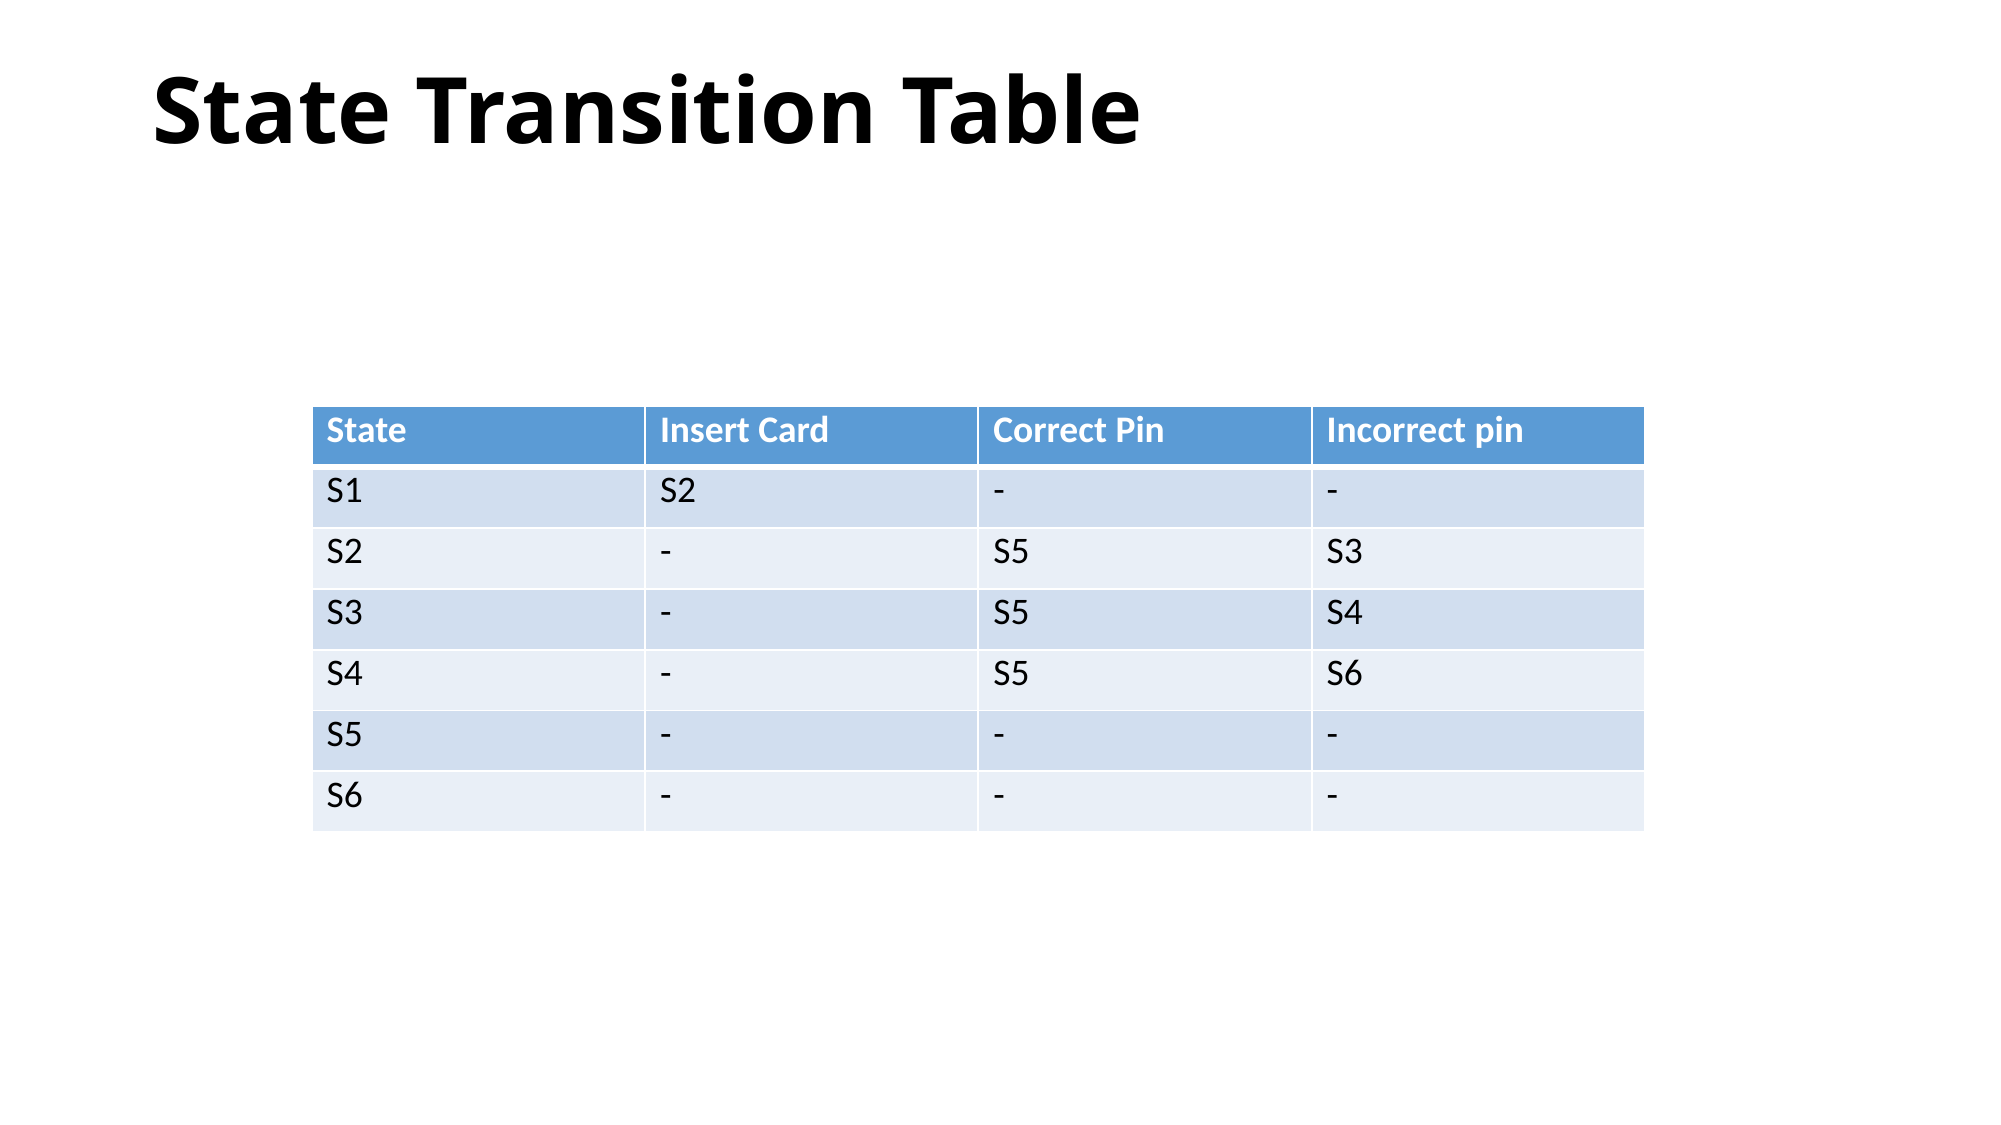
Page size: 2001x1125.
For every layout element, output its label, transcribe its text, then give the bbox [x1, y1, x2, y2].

table_cell - [646, 651, 977, 710]
table_cell S5 [313, 711, 644, 770]
table_header Incorrect pin [1313, 407, 1644, 464]
table_cell - [979, 470, 1311, 527]
table_cell S6 [1313, 651, 1644, 710]
table_header Insert Card [646, 407, 977, 464]
table_cell S2 [646, 470, 977, 527]
table_cell S2 [313, 529, 644, 588]
title State Transition Table [137, 59, 1863, 278]
table_cell - [646, 529, 977, 588]
table_cell S1 [313, 470, 644, 527]
table_cell - [1313, 470, 1644, 527]
table_cell - [1313, 772, 1644, 831]
table_cell S5 [979, 651, 1311, 710]
table_cell - [979, 711, 1311, 770]
table_cell S3 [1313, 529, 1644, 588]
table_header State [313, 407, 644, 464]
table_cell - [979, 772, 1311, 831]
table_cell - [646, 590, 977, 649]
table_cell S6 [313, 772, 644, 831]
table_cell S3 [313, 590, 644, 649]
table_cell - [646, 772, 977, 831]
table_cell S4 [1313, 590, 1644, 649]
table_header Correct Pin [979, 407, 1311, 464]
table_cell - [1313, 711, 1644, 770]
table_cell - [646, 711, 977, 770]
table_cell S4 [313, 651, 644, 710]
table_cell S5 [979, 529, 1311, 588]
table_cell S5 [979, 590, 1311, 649]
